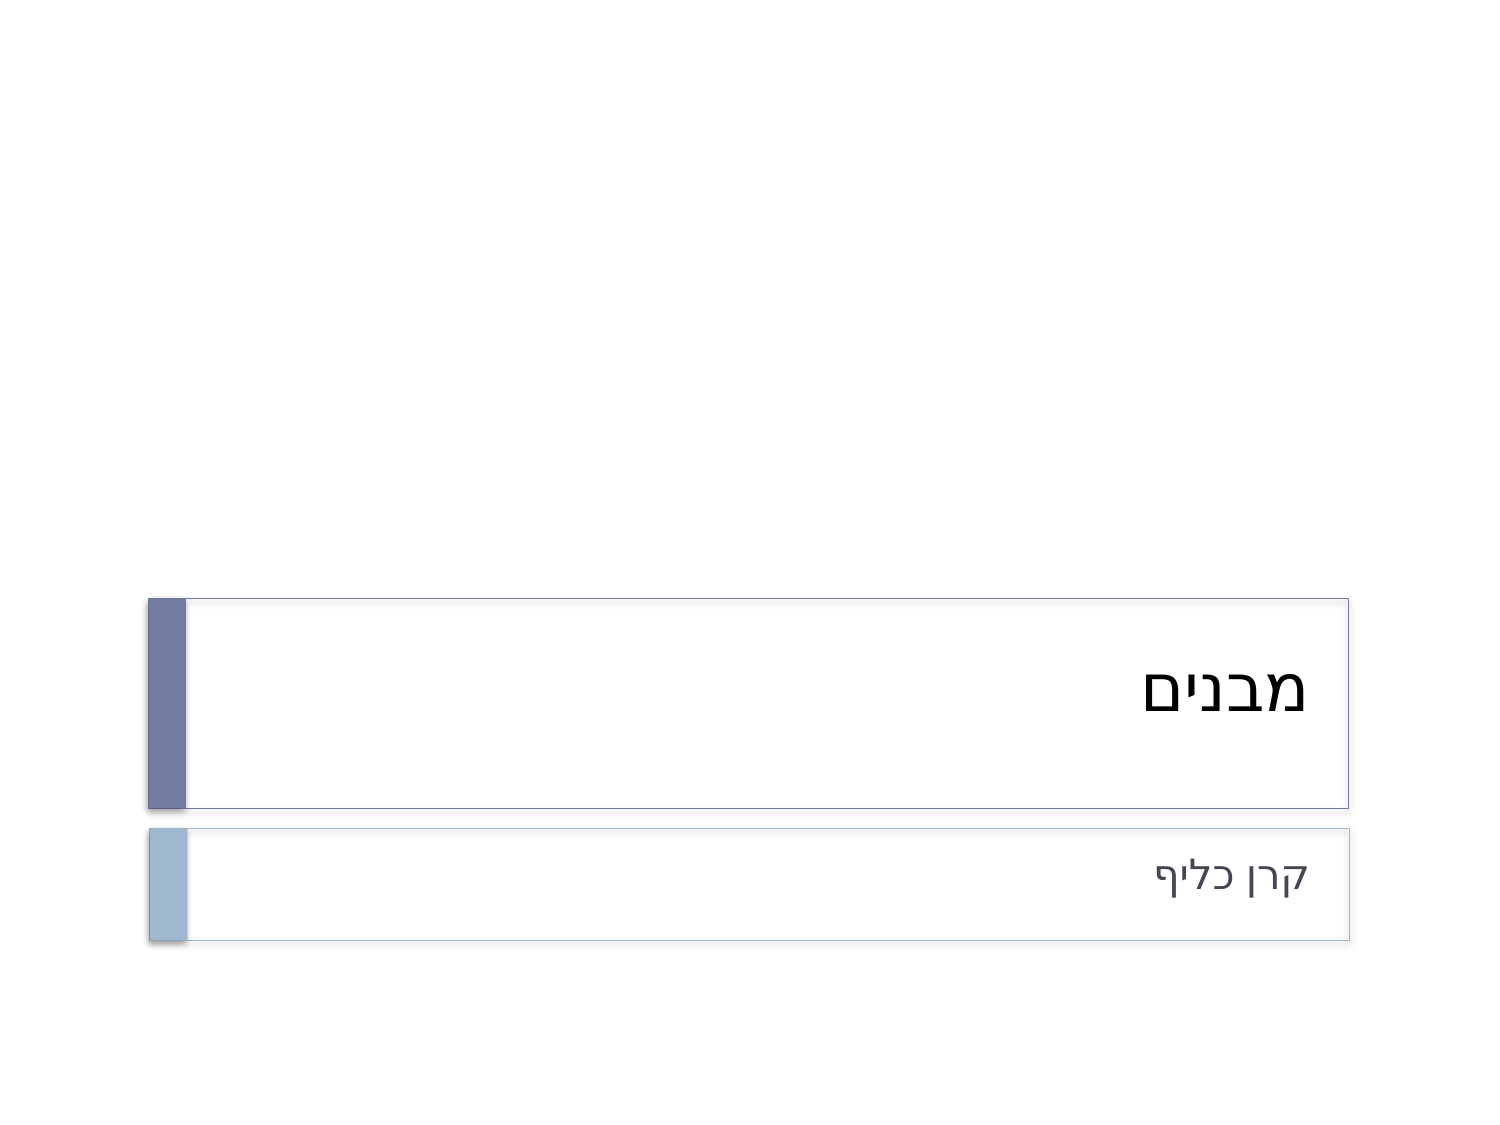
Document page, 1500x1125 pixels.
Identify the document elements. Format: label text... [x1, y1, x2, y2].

subtitle קרן כליף [200, 840, 1325, 929]
title מבנים [200, 637, 1325, 800]
